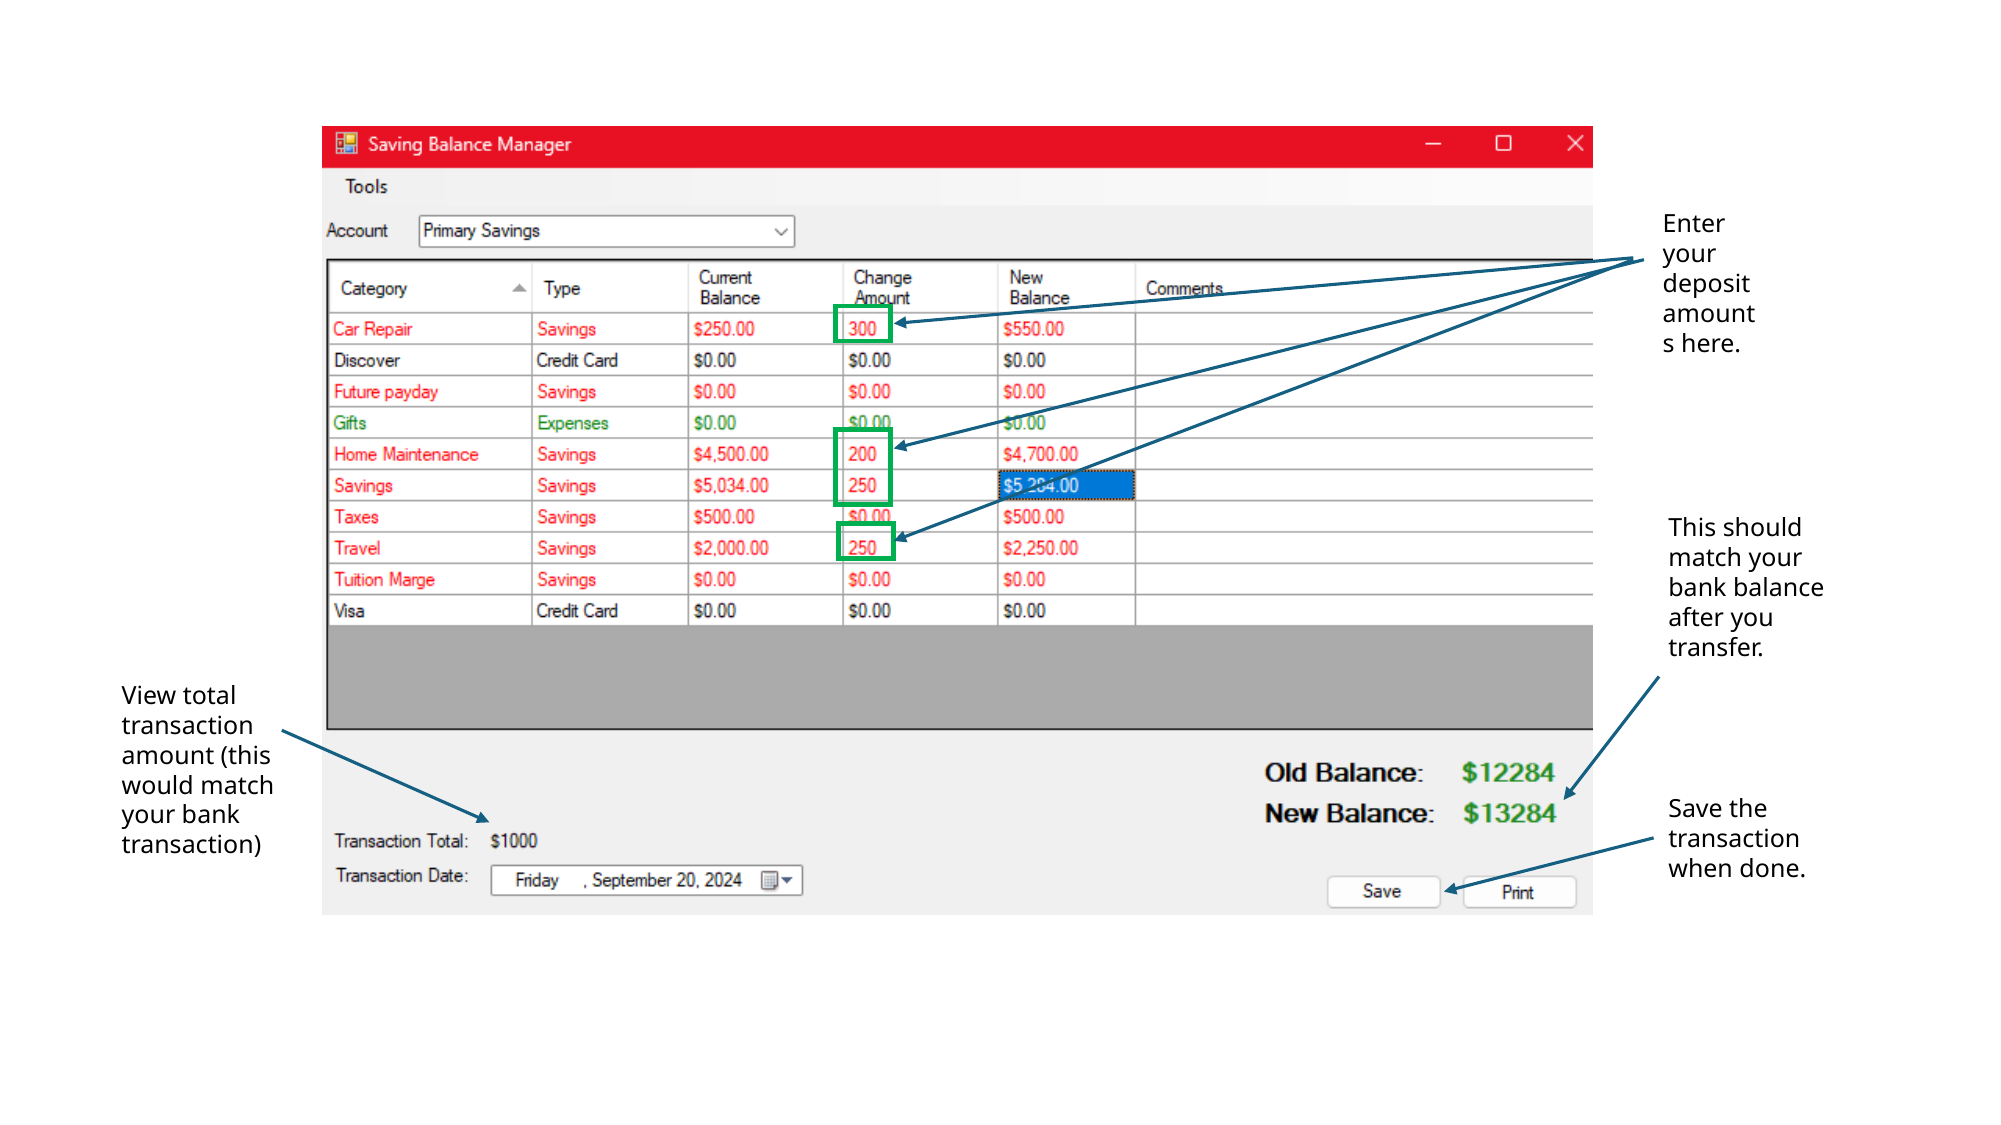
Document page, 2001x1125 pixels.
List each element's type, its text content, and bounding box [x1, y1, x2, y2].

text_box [893, 259, 1634, 542]
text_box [1634, 259, 1645, 449]
text_box Save the transaction when done. [1653, 785, 1861, 891]
text_box This should match your bank balance after you transfer. [1653, 504, 1861, 669]
text_box View total transaction amount (this would match your bank transaction) [106, 671, 314, 867]
picture [321, 126, 1594, 915]
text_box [1563, 676, 1660, 801]
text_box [281, 729, 490, 823]
text_box Enter your deposit amounts here. [1647, 199, 1778, 365]
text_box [1443, 837, 1655, 893]
